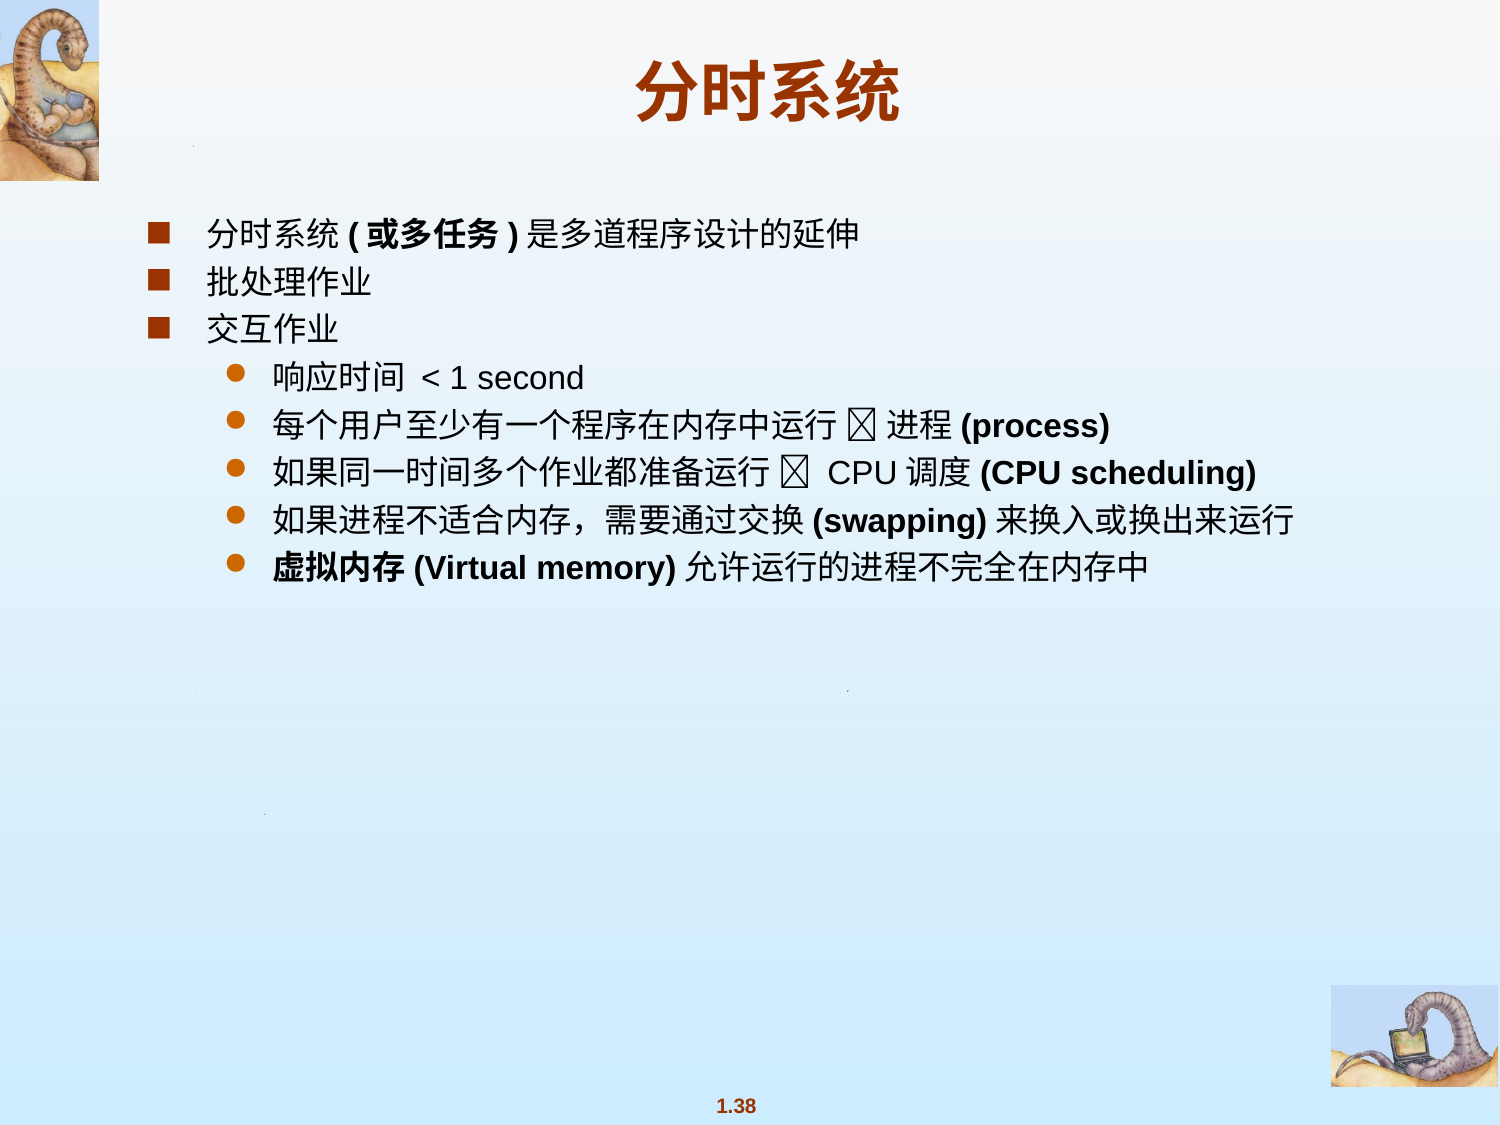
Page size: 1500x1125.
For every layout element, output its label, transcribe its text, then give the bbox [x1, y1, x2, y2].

picture [1331, 985, 1498, 1087]
title 分时系统 [112, 37, 1438, 138]
picture [0, 0, 99, 181]
list 分时系统(或多任务)是多道程序设计的延伸 批处理作业 交互作业 响应时间 < 1 second 每个用户至少有一个程序在内存中运行  进程(process) 如果同一时间多个作业都准备运行  CPU调度(CPU scheduling) 如果进程不适合内存，需要通过交换(swapping)来换入或换出来运行 虚拟内存(Virtual memory)允许运行的进程不完全在内存中 [135, 210, 1342, 946]
